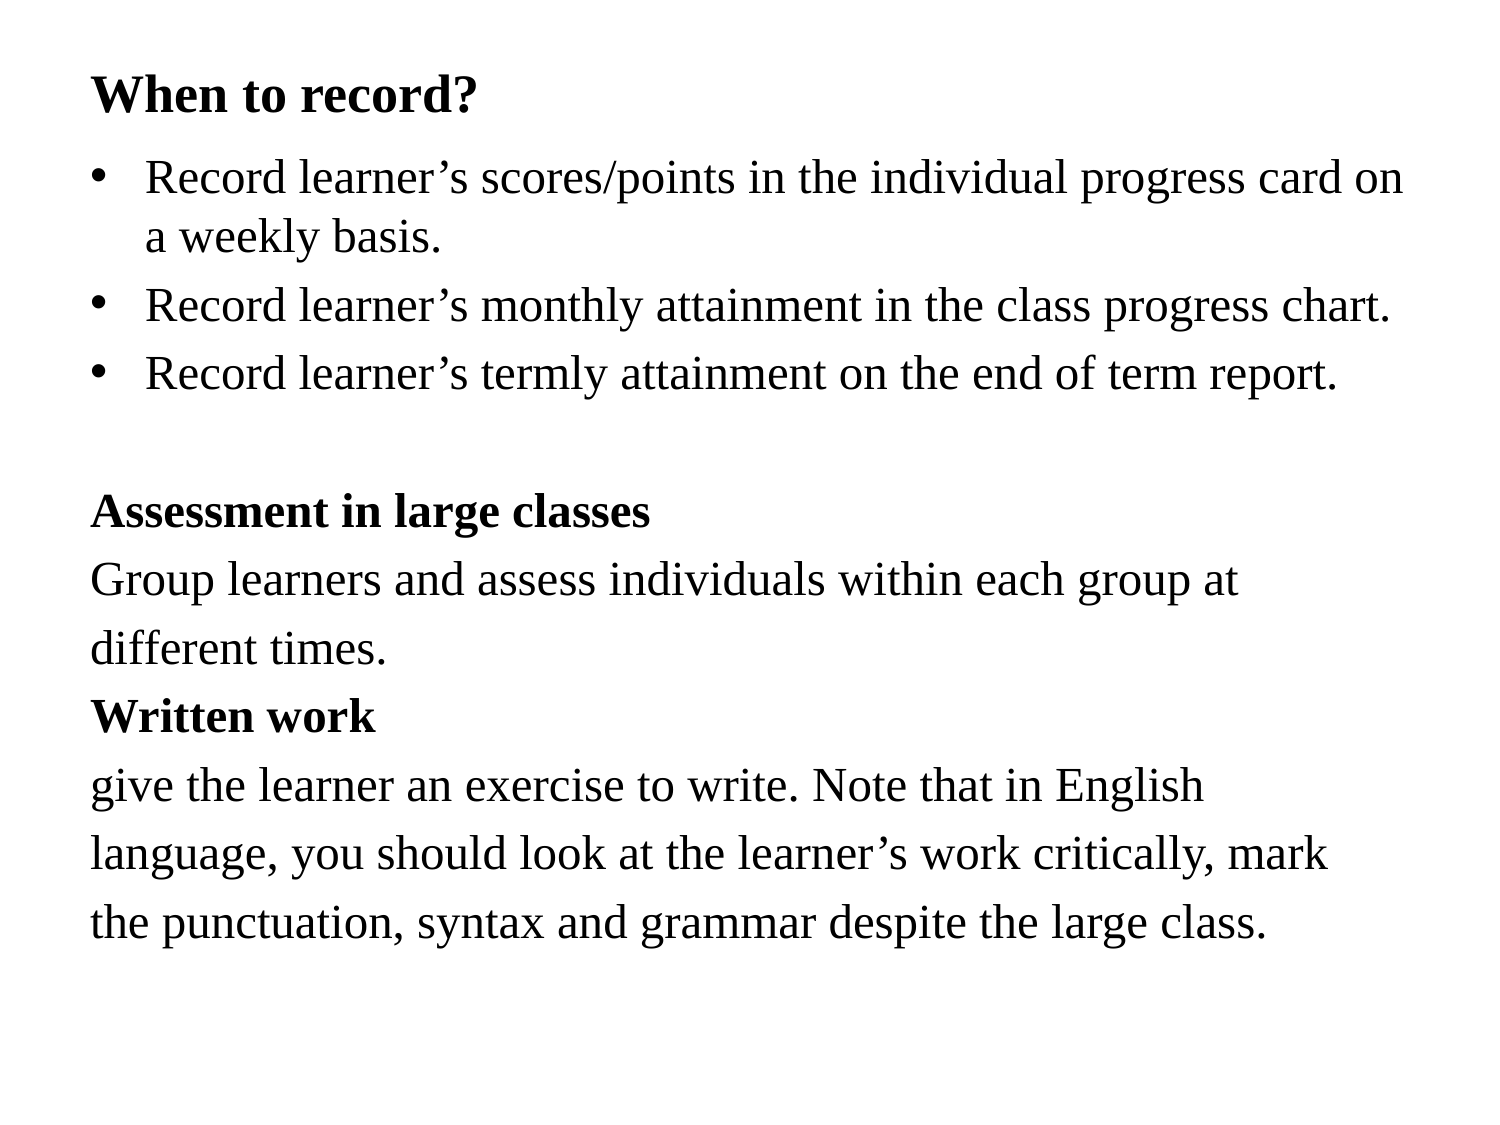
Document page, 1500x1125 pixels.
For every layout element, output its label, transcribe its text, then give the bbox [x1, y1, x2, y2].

list Record learner’s scores/points in the individual progress card on a weekly basis. Record learner’s monthly attainment in the class progress chart. Record learner’s termly attainment on the end of term report. Assessment in large classes Group learners and assess individuals within each group at different times. Written work give the learner an exercise to write. Note that in English language, you should look at the learner’s work critically, mark the punctuation, syntax and grammar despite the large class. [75, 137, 1425, 1005]
title When to record? [75, 45, 1425, 137]
